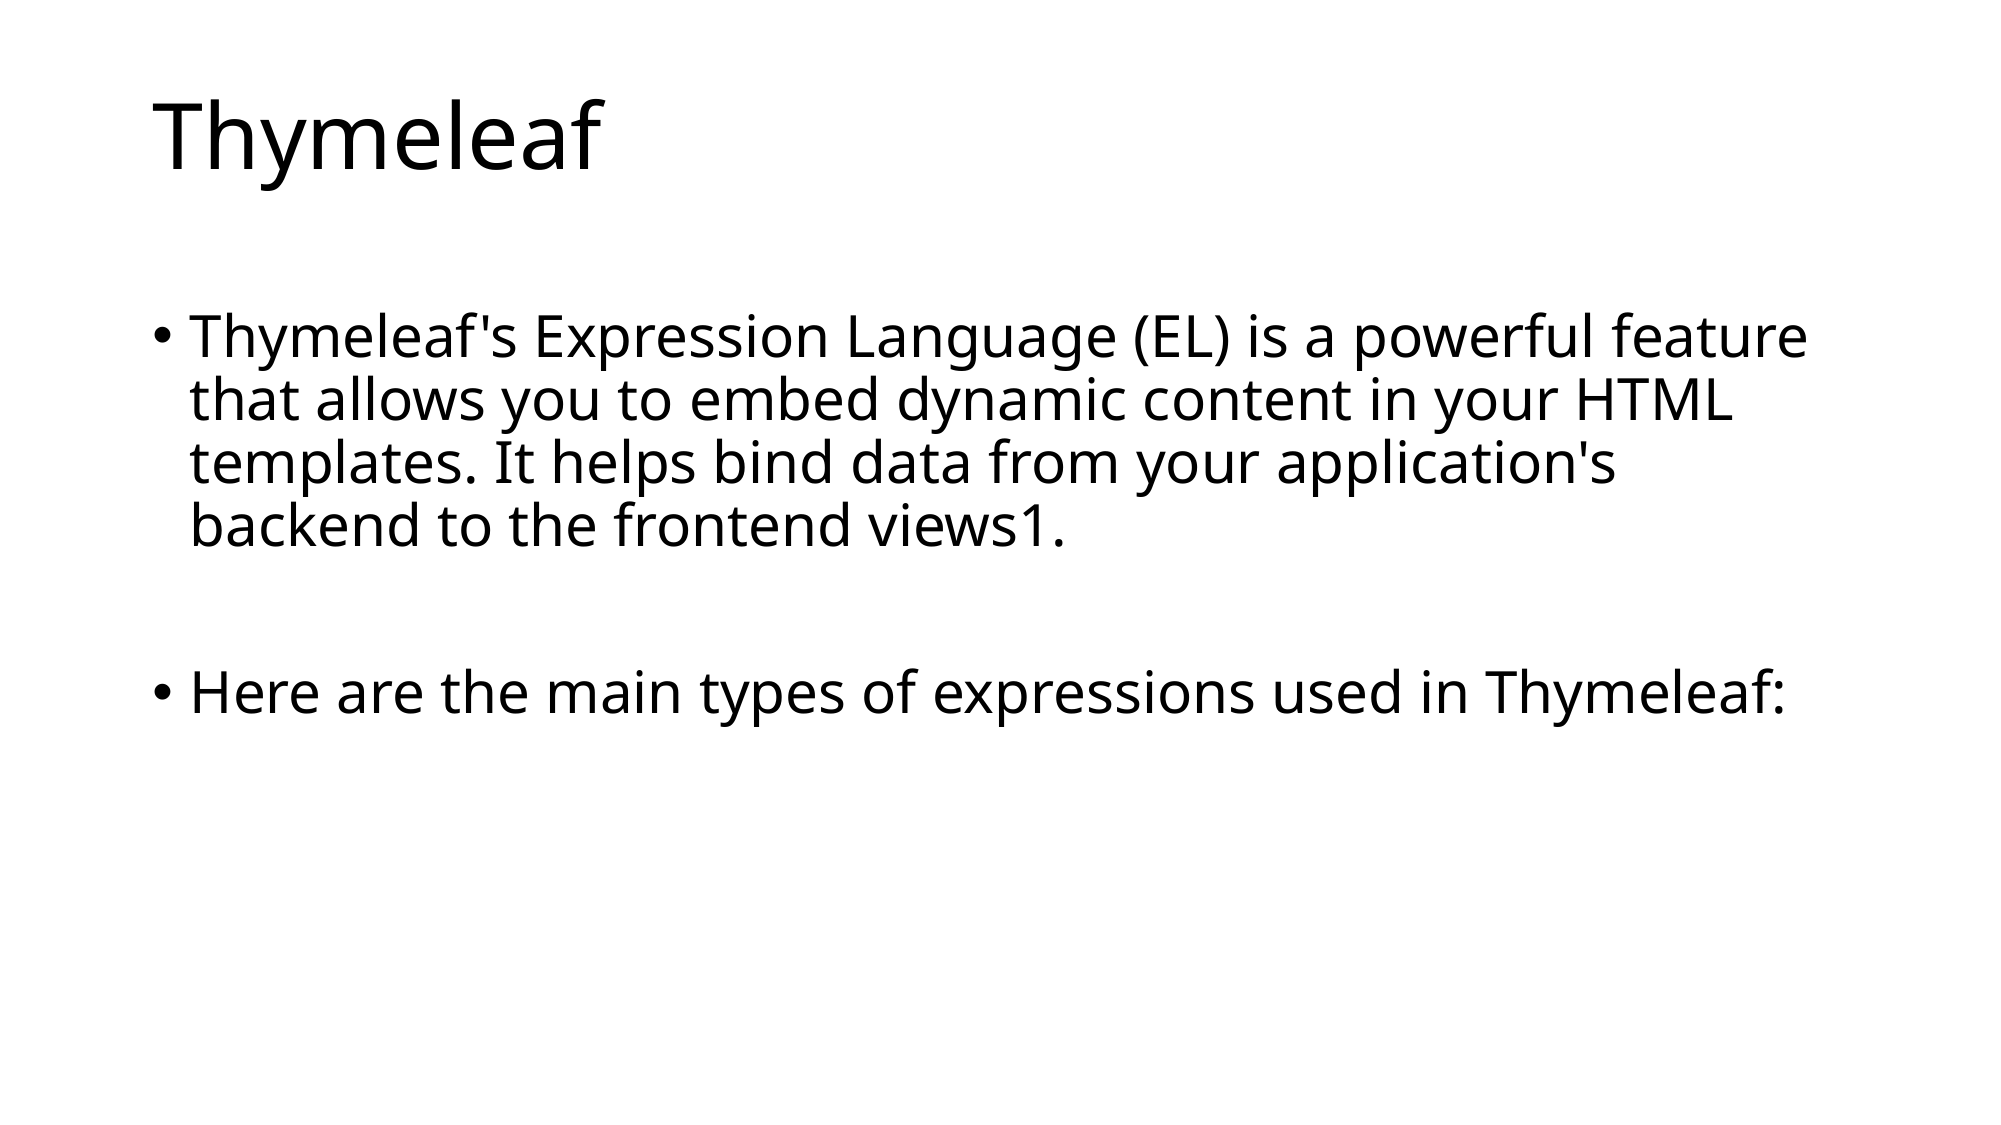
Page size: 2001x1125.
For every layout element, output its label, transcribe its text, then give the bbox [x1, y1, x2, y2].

title Thymeleaf [137, 59, 1863, 220]
list Thymeleaf's Expression Language (EL) is a powerful feature that allows you to embed dynamic content in your HTML templates. It helps bind data from your application's backend to the frontend views1. Here are the main types of expressions used in Thymeleaf: [137, 299, 1863, 1014]
